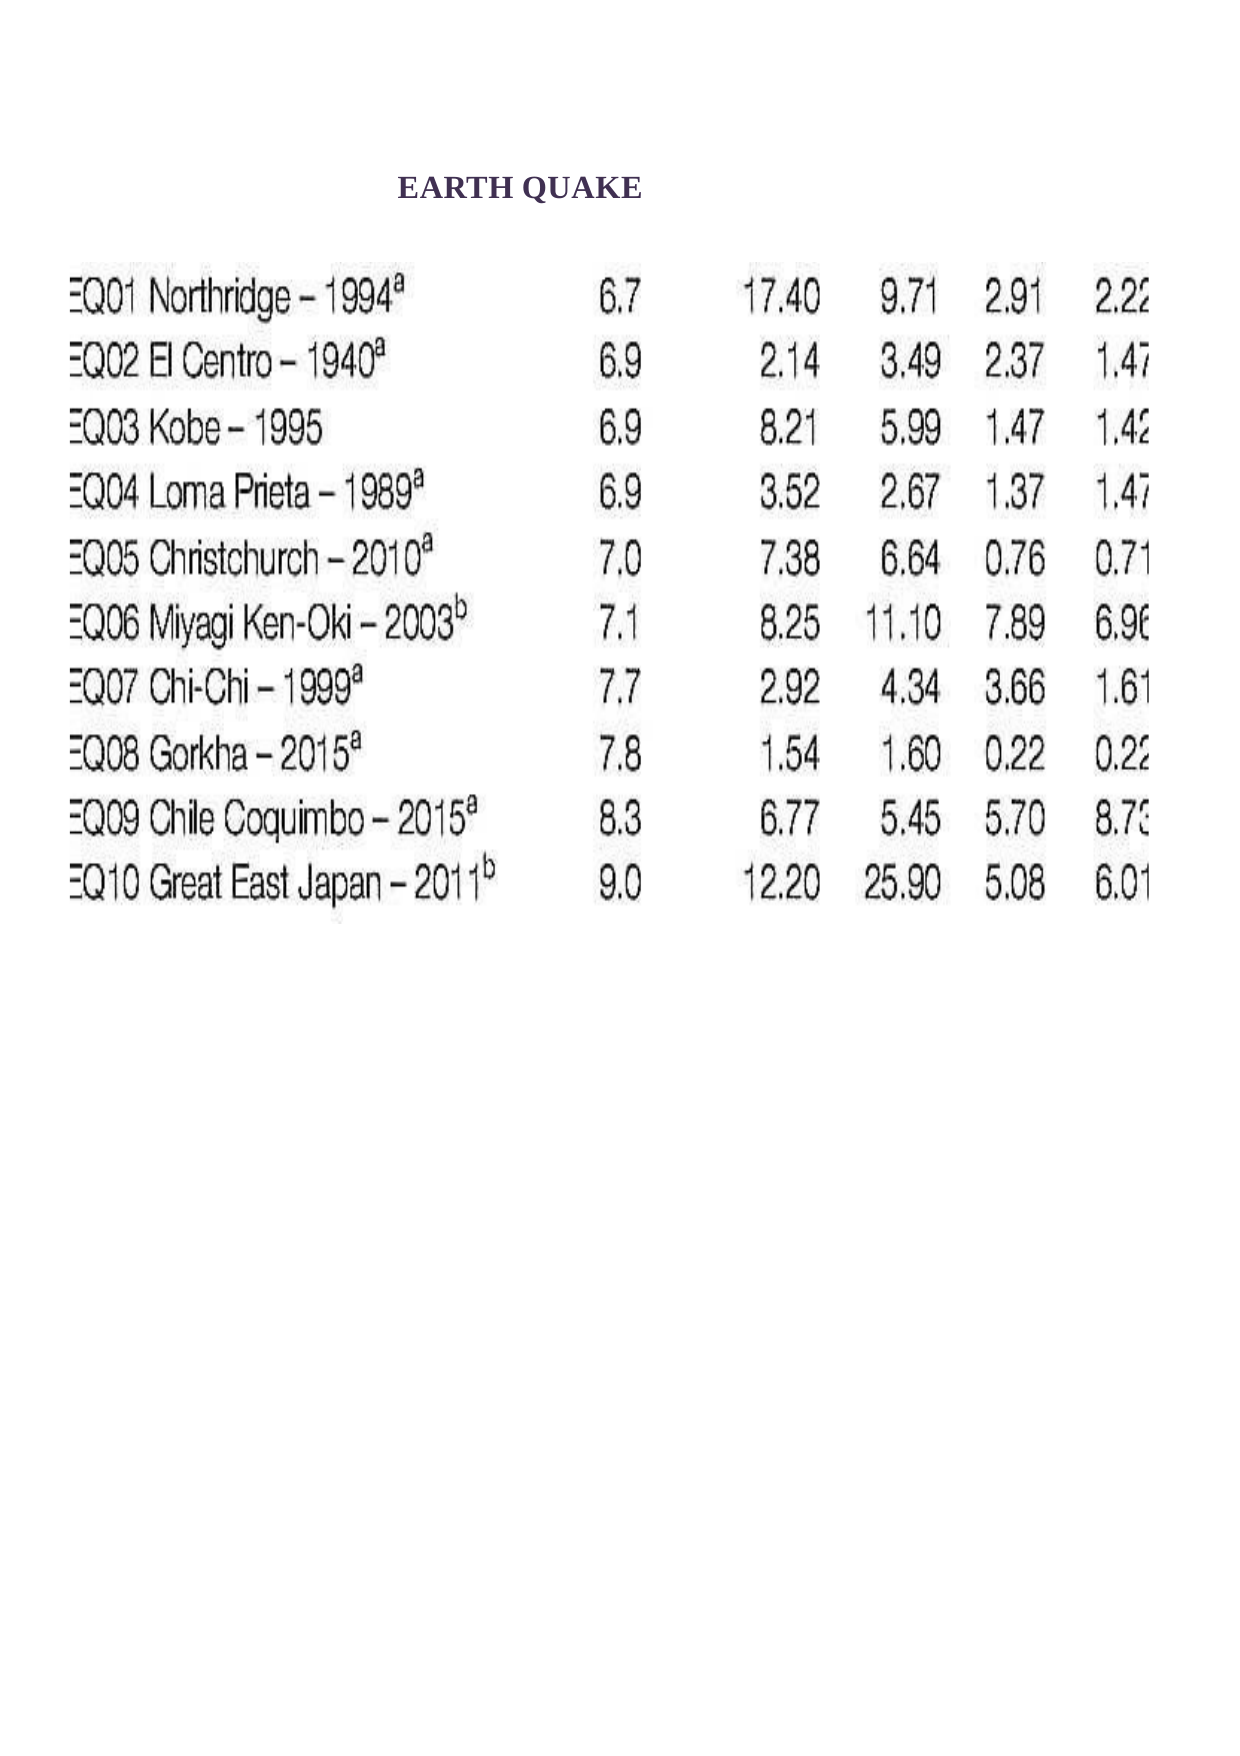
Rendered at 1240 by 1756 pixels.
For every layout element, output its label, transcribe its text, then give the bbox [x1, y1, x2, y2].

text_box EARTH QUAKE [395, 162, 649, 205]
text_box [69, 262, 1149, 924]
